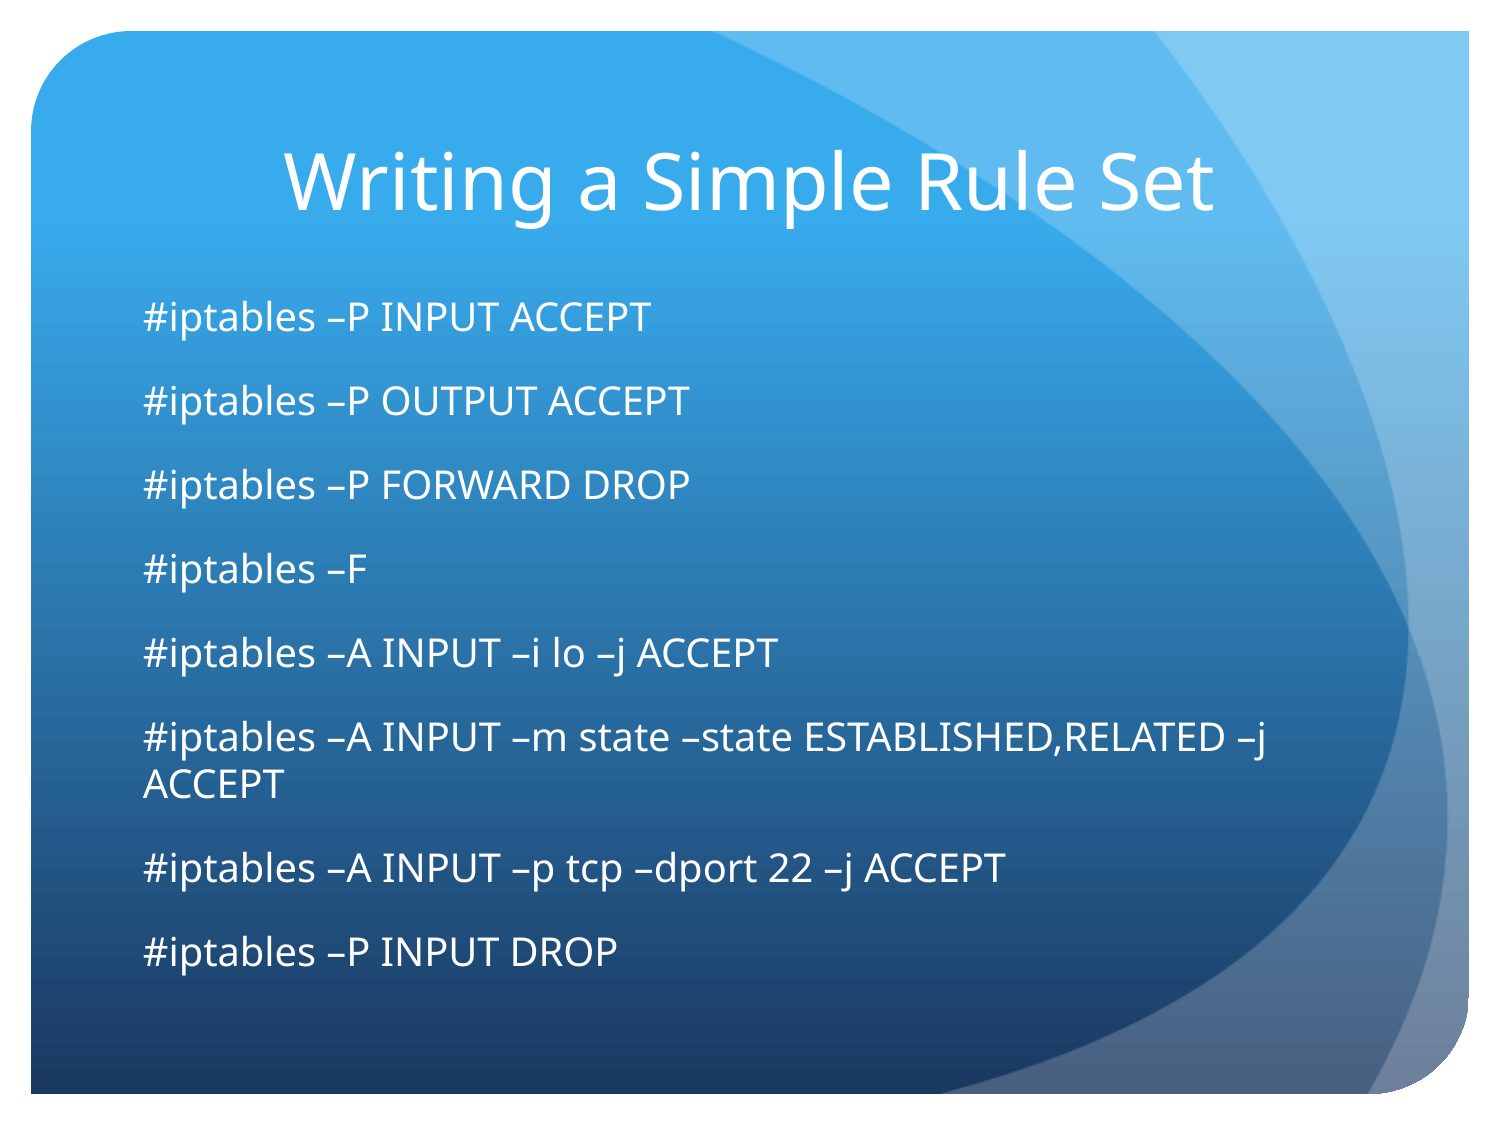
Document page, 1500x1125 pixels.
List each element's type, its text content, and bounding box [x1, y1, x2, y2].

picture [24, 30, 1473, 1094]
list #iptables –P INPUT ACCEPT #iptables –P OUTPUT ACCEPT #iptables –P FORWARD DROP #iptables –F #iptables –A INPUT –i lo –j ACCEPT #iptables –A INPUT –m state –state ESTABLISHED,RELATED –j ACCEPT #iptables –A INPUT –p tcp –dport 22 –j ACCEPT #iptables –P INPUT DROP [127, 284, 1372, 991]
title Writing a Simple Rule Set [127, 62, 1372, 234]
